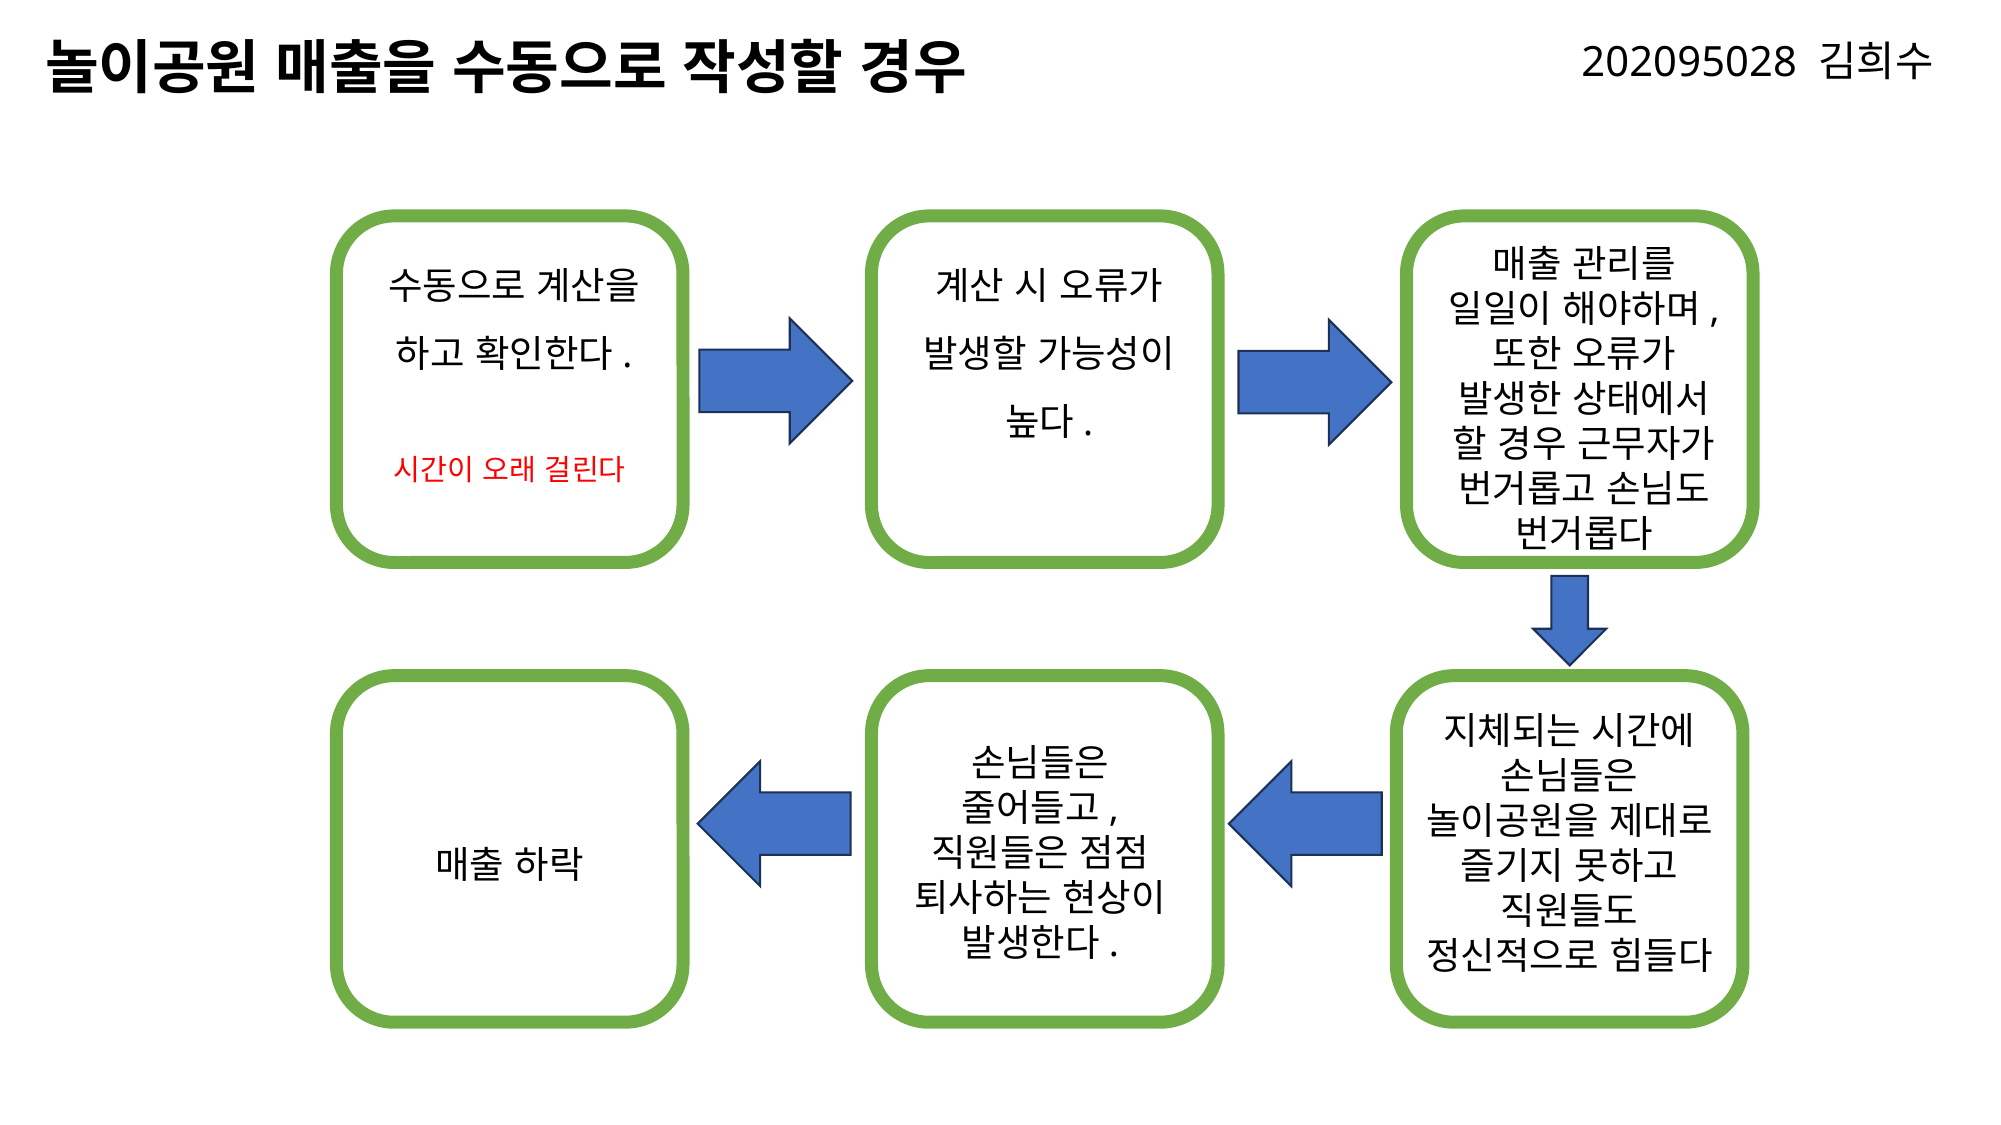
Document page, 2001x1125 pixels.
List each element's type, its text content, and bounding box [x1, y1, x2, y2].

text_box 매출 하락 [350, 811, 669, 894]
text_box [1237, 317, 1393, 448]
text_box 수동으로 계산을 하고 확인한다. [355, 232, 673, 383]
text_box [698, 315, 854, 446]
text_box [335, 214, 685, 564]
text_box [696, 758, 852, 889]
text_box 계산 시 오류가 발생할 가능성이 높다. [890, 232, 1208, 450]
text_box [1530, 574, 1609, 667]
text_box [1743, 239, 1755, 540]
text_box 시간이 오래 걸린다 [363, 443, 657, 494]
text_box [870, 214, 1220, 564]
text_box 손님들은 줄어들고, 직원들은 점점 퇴사하는 현상이 발생한다. [888, 731, 1192, 972]
text_box 지체되는 시간에 손님들은 놀이공원을 제대로 즐기지 못하고 직원들도 정신적으로 힘들다 [1410, 699, 1729, 985]
text_box [335, 674, 685, 1024]
text_box 202095028 김희수 [1440, 27, 1949, 138]
text_box 매출 관리를 일일이 해야하며, 또한 오류가 발생한 상태에서 할 경우 근무자가 번거롭고 손님도 번거롭다 [1425, 232, 1743, 563]
text_box [1227, 758, 1383, 889]
text_box [1405, 214, 1737, 549]
text_box 놀이공원 매출을 수동으로 작성할 경우 [30, 23, 1178, 109]
text_box [870, 674, 1220, 1024]
text_box [1395, 674, 1744, 1024]
